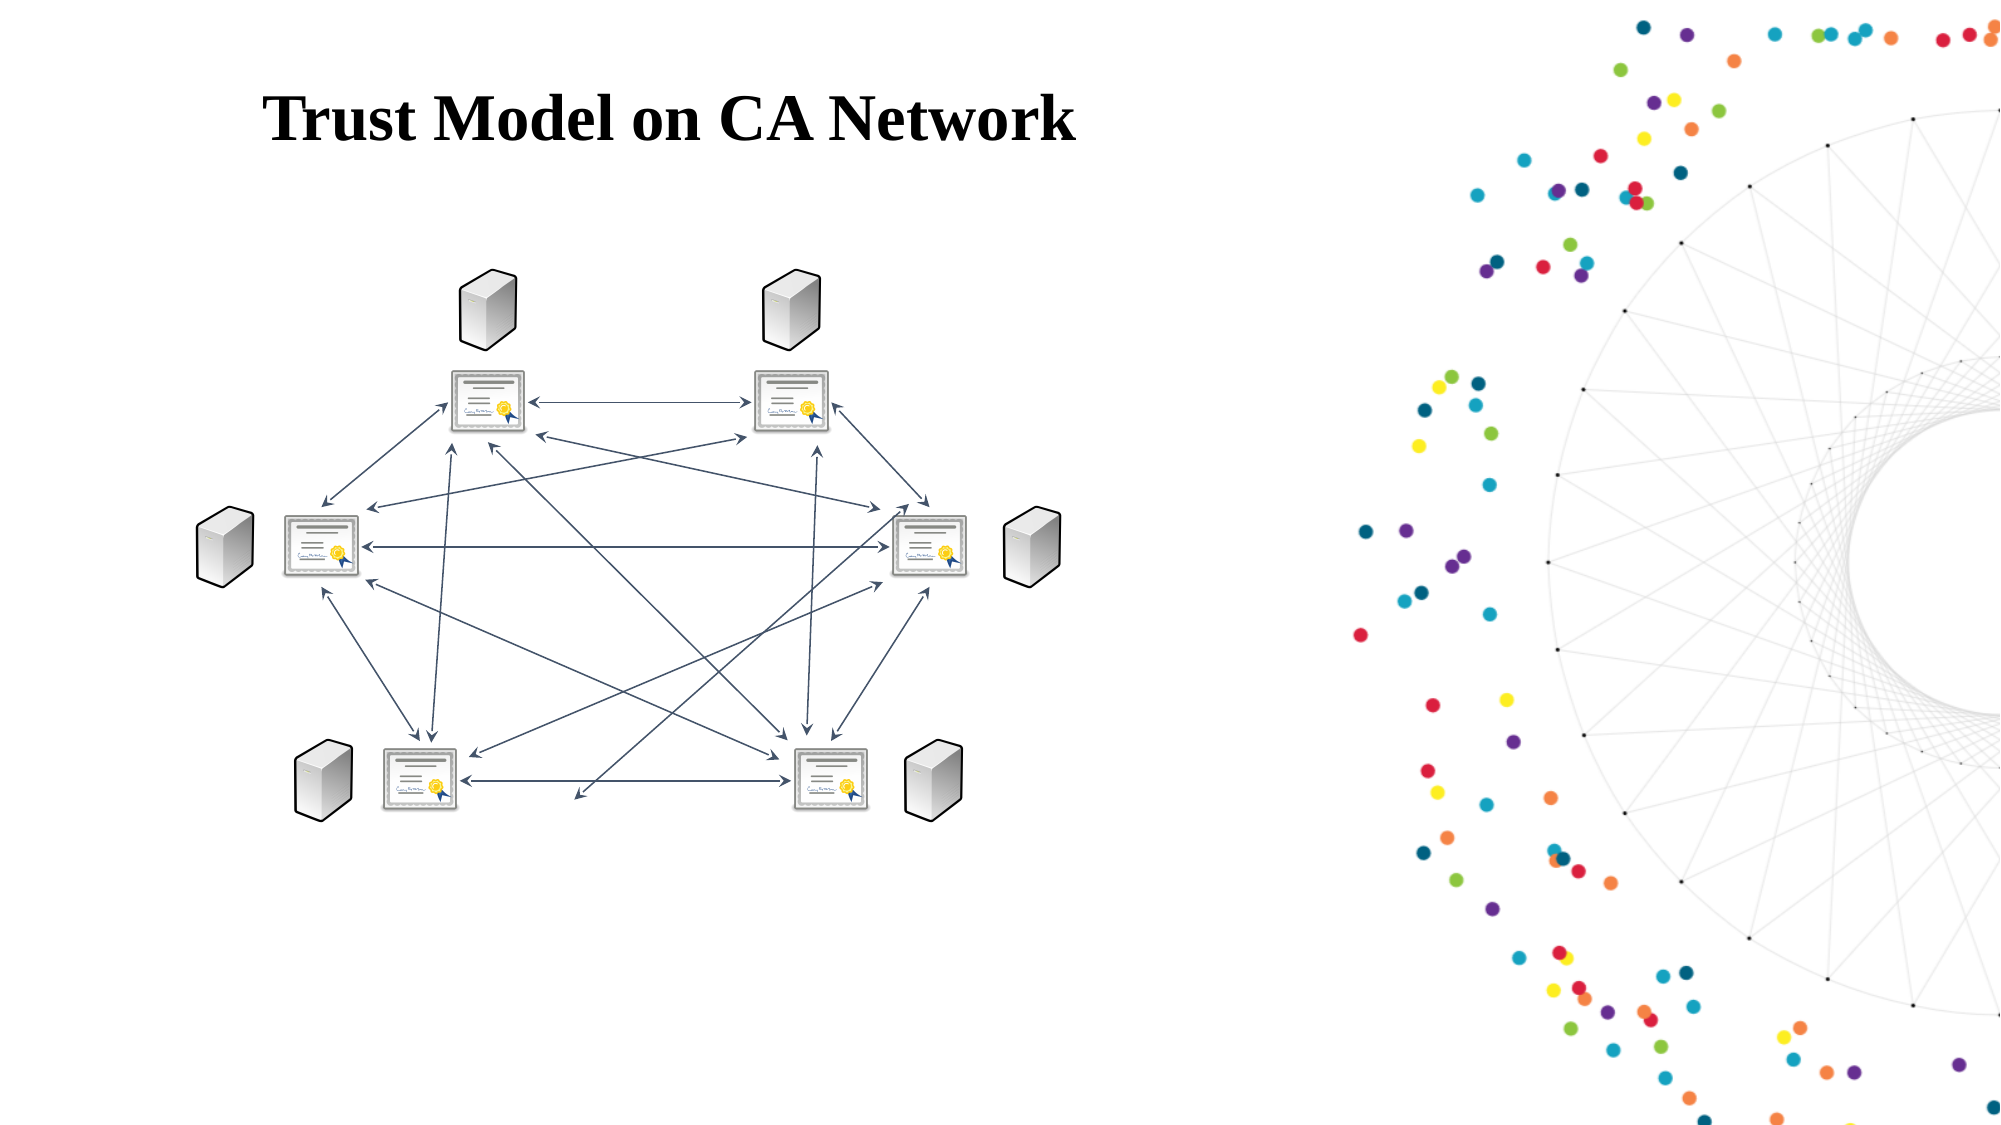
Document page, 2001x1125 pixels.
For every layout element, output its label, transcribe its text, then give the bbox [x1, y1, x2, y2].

text_box Trust Model on CA Network [247, 66, 1093, 162]
picture [1269, 0, 2000, 1125]
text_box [182, 267, 1075, 824]
